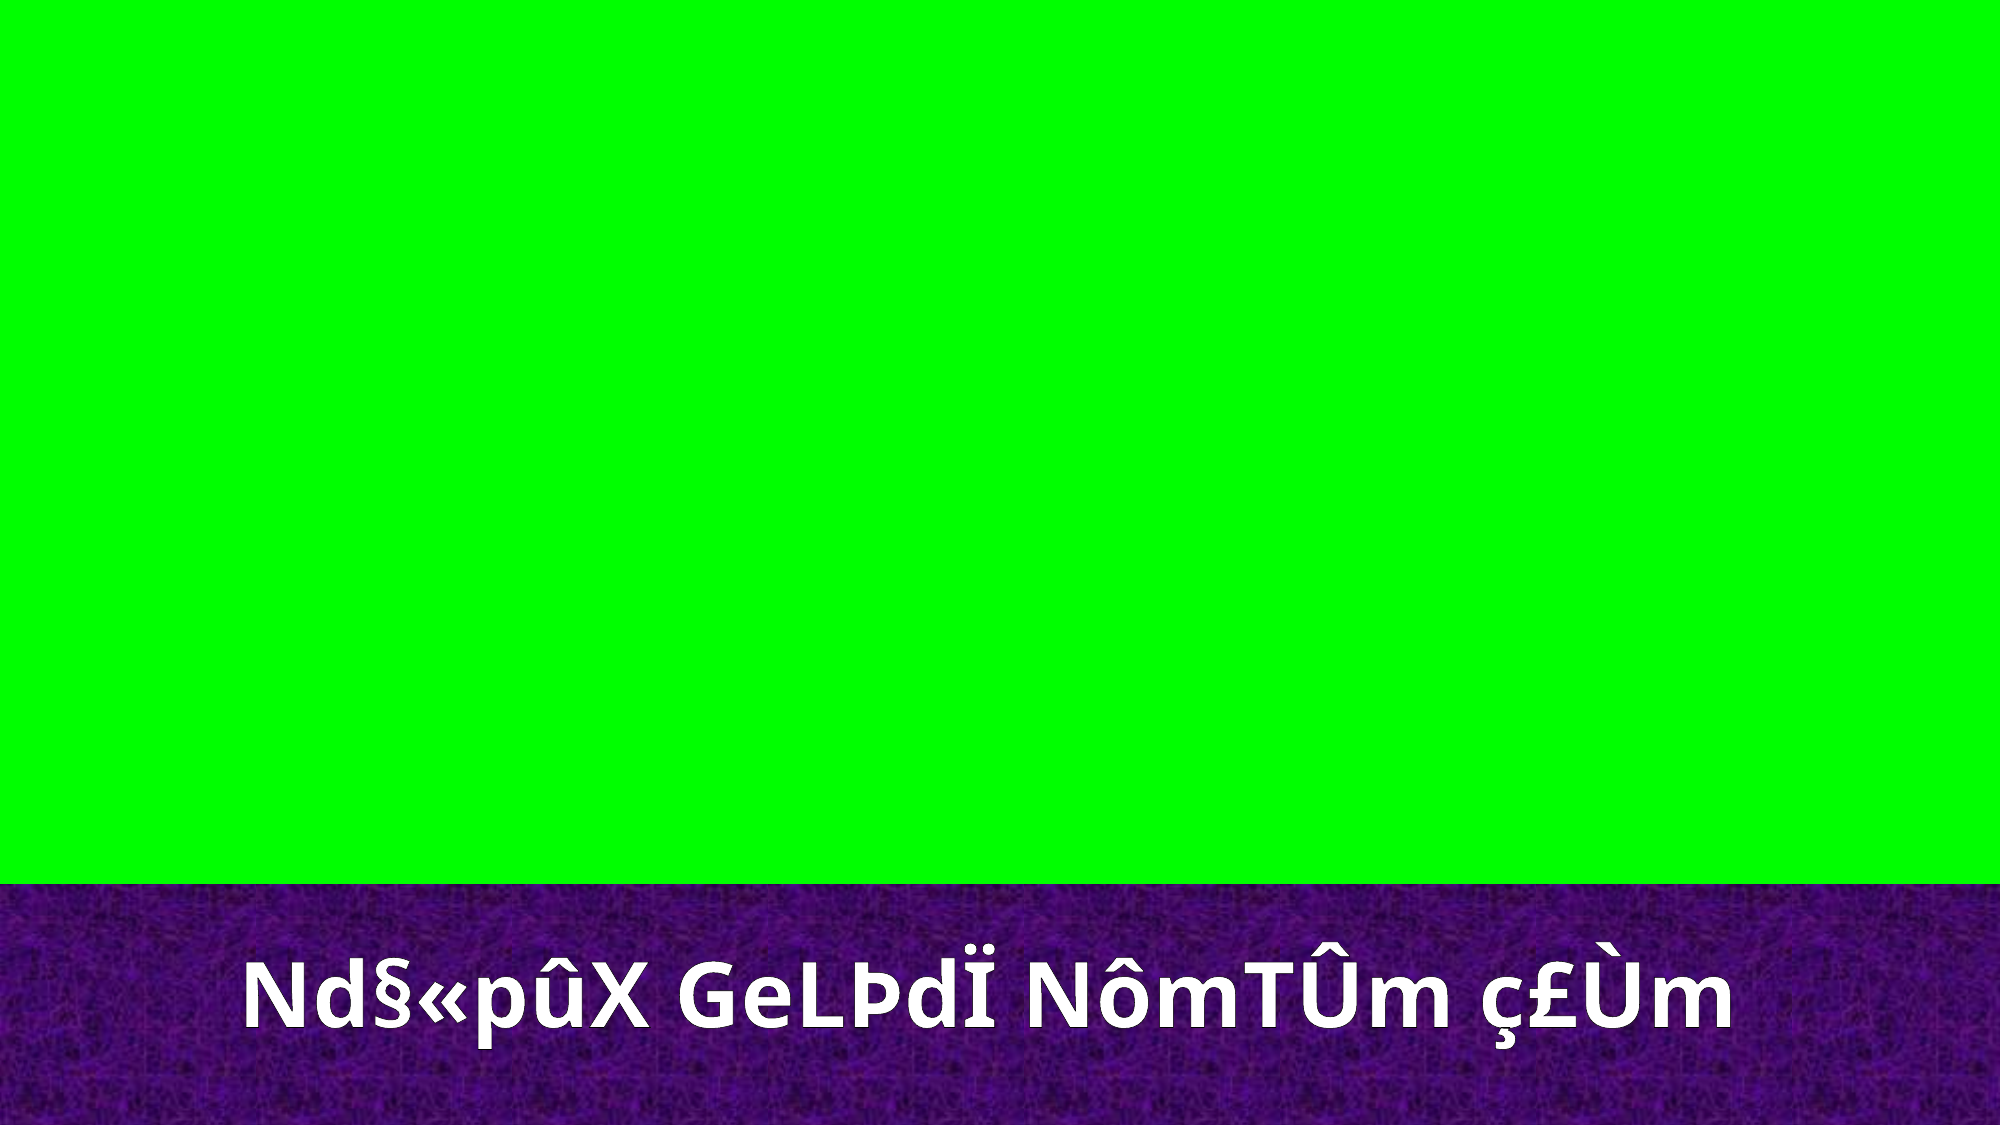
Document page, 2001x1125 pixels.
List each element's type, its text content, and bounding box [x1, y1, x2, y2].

text_box Nd§«pûX GeLÞdÏ NômTÛm ç£Ùm [172, 928, 1828, 1054]
text_box [0, 884, 2000, 1125]
